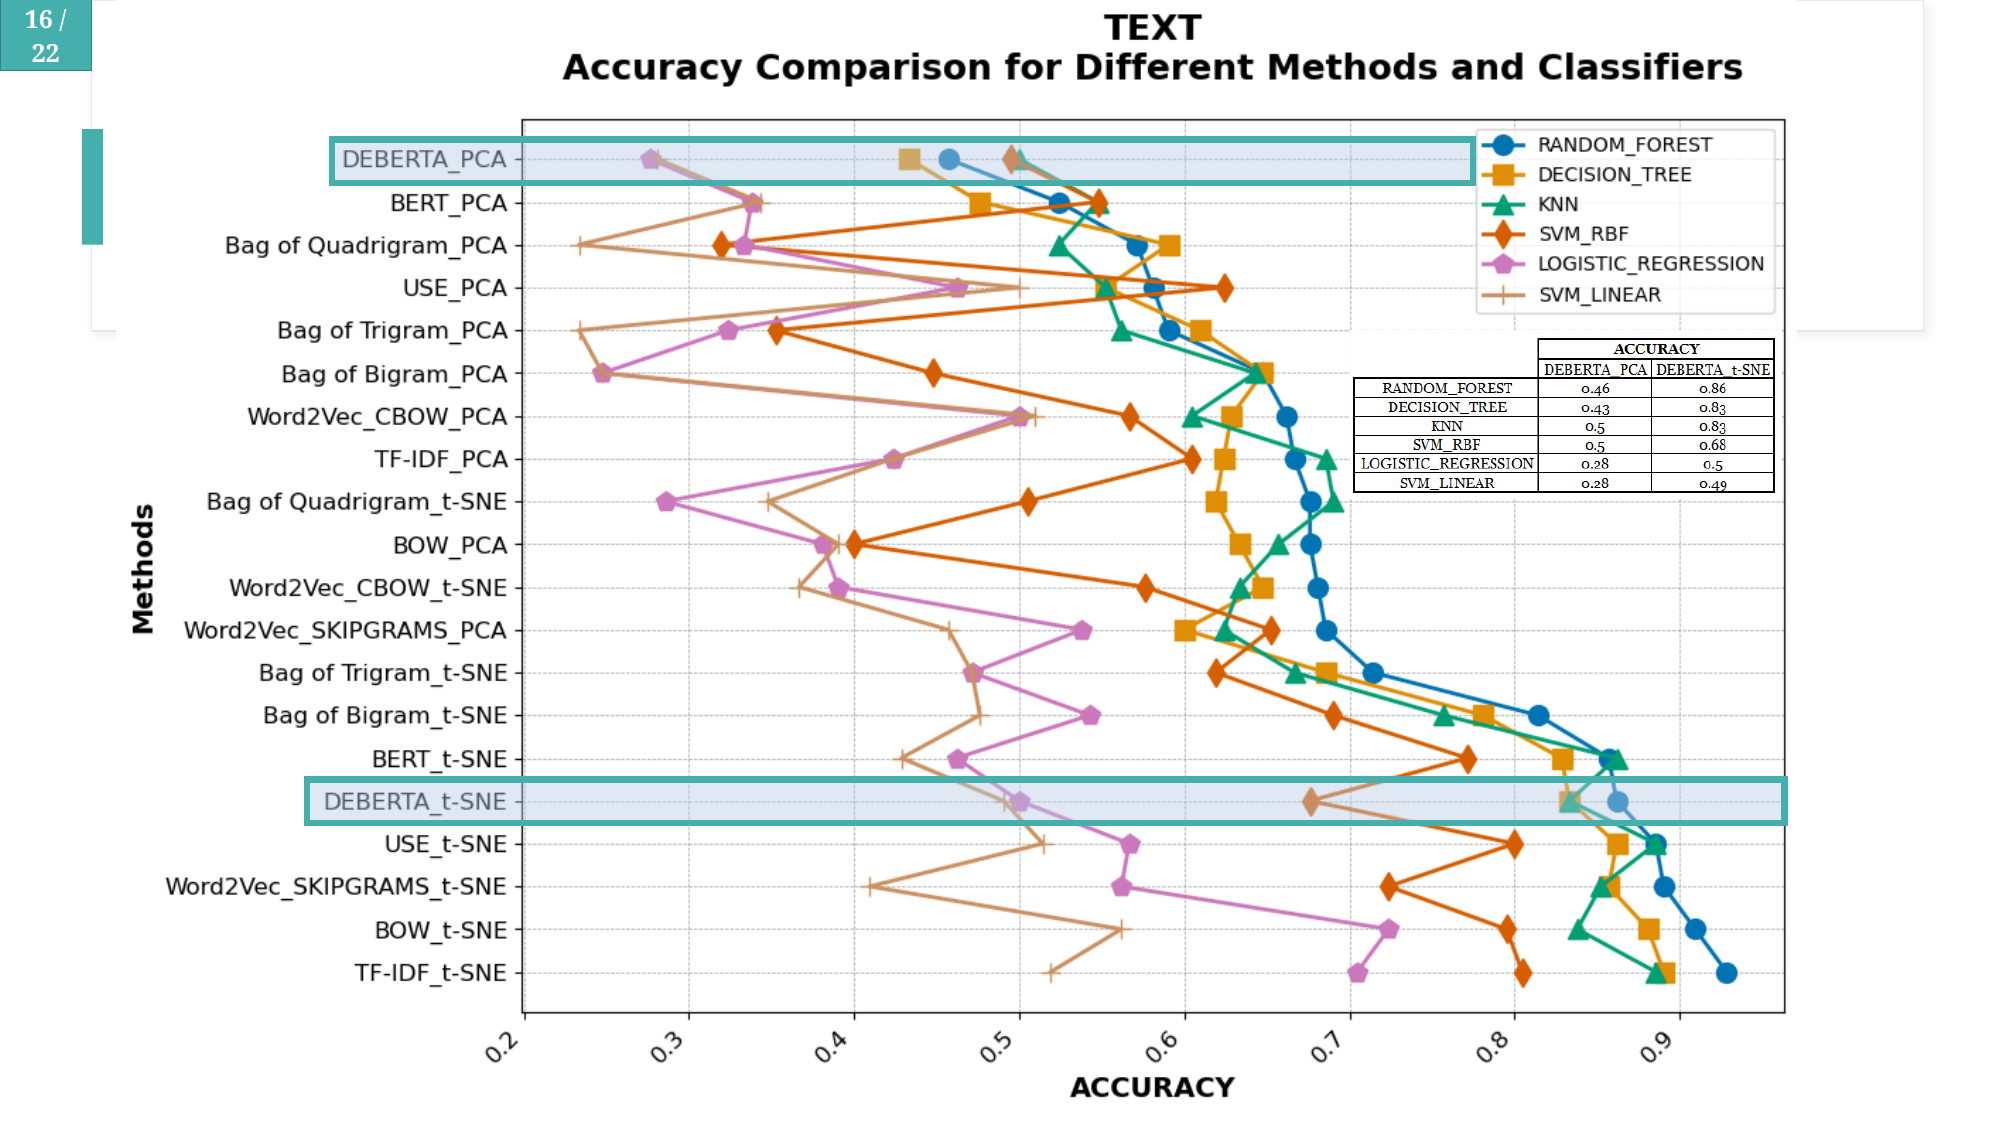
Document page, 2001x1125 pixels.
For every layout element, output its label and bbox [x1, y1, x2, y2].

text_box [116, 0, 1797, 1117]
